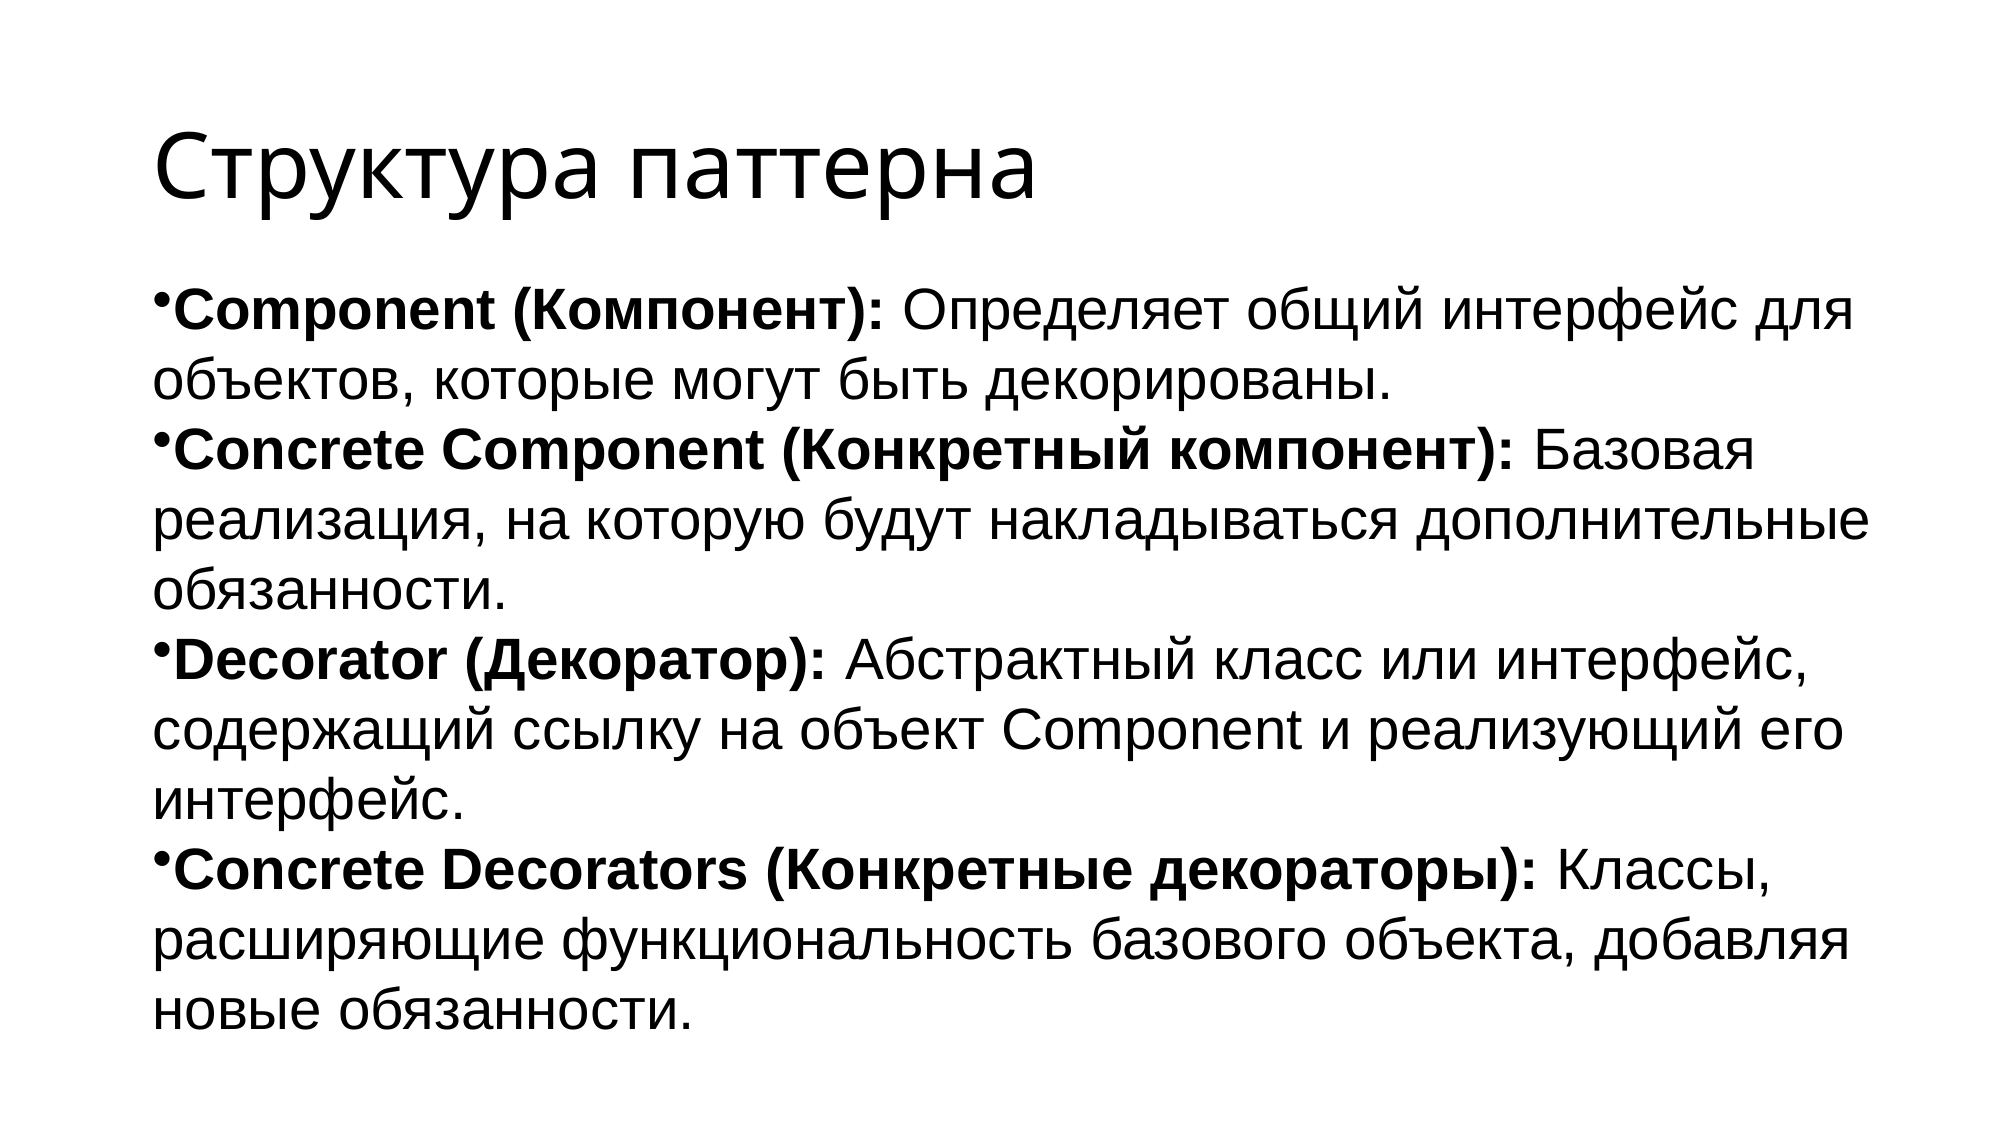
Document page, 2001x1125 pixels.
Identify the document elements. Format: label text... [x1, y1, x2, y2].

list Component (Компонент): Определяет общий интерфейс для объектов, которые могут быть декорированы. Concrete Component (Конкретный компонент): Базовая реализация, на которую будут накладываться дополнительные обязанности. Decorator (Декоратор): Абстрактный класс или интерфейс, содержащий ссылку на объект Component и реализующий его интерфейс. Concrete Decorators (Конкретные декораторы): Классы, расширяющие функциональность базового объекта, добавляя новые обязанности. [137, 263, 1977, 1049]
title Структура паттерна [137, 59, 1863, 263]
